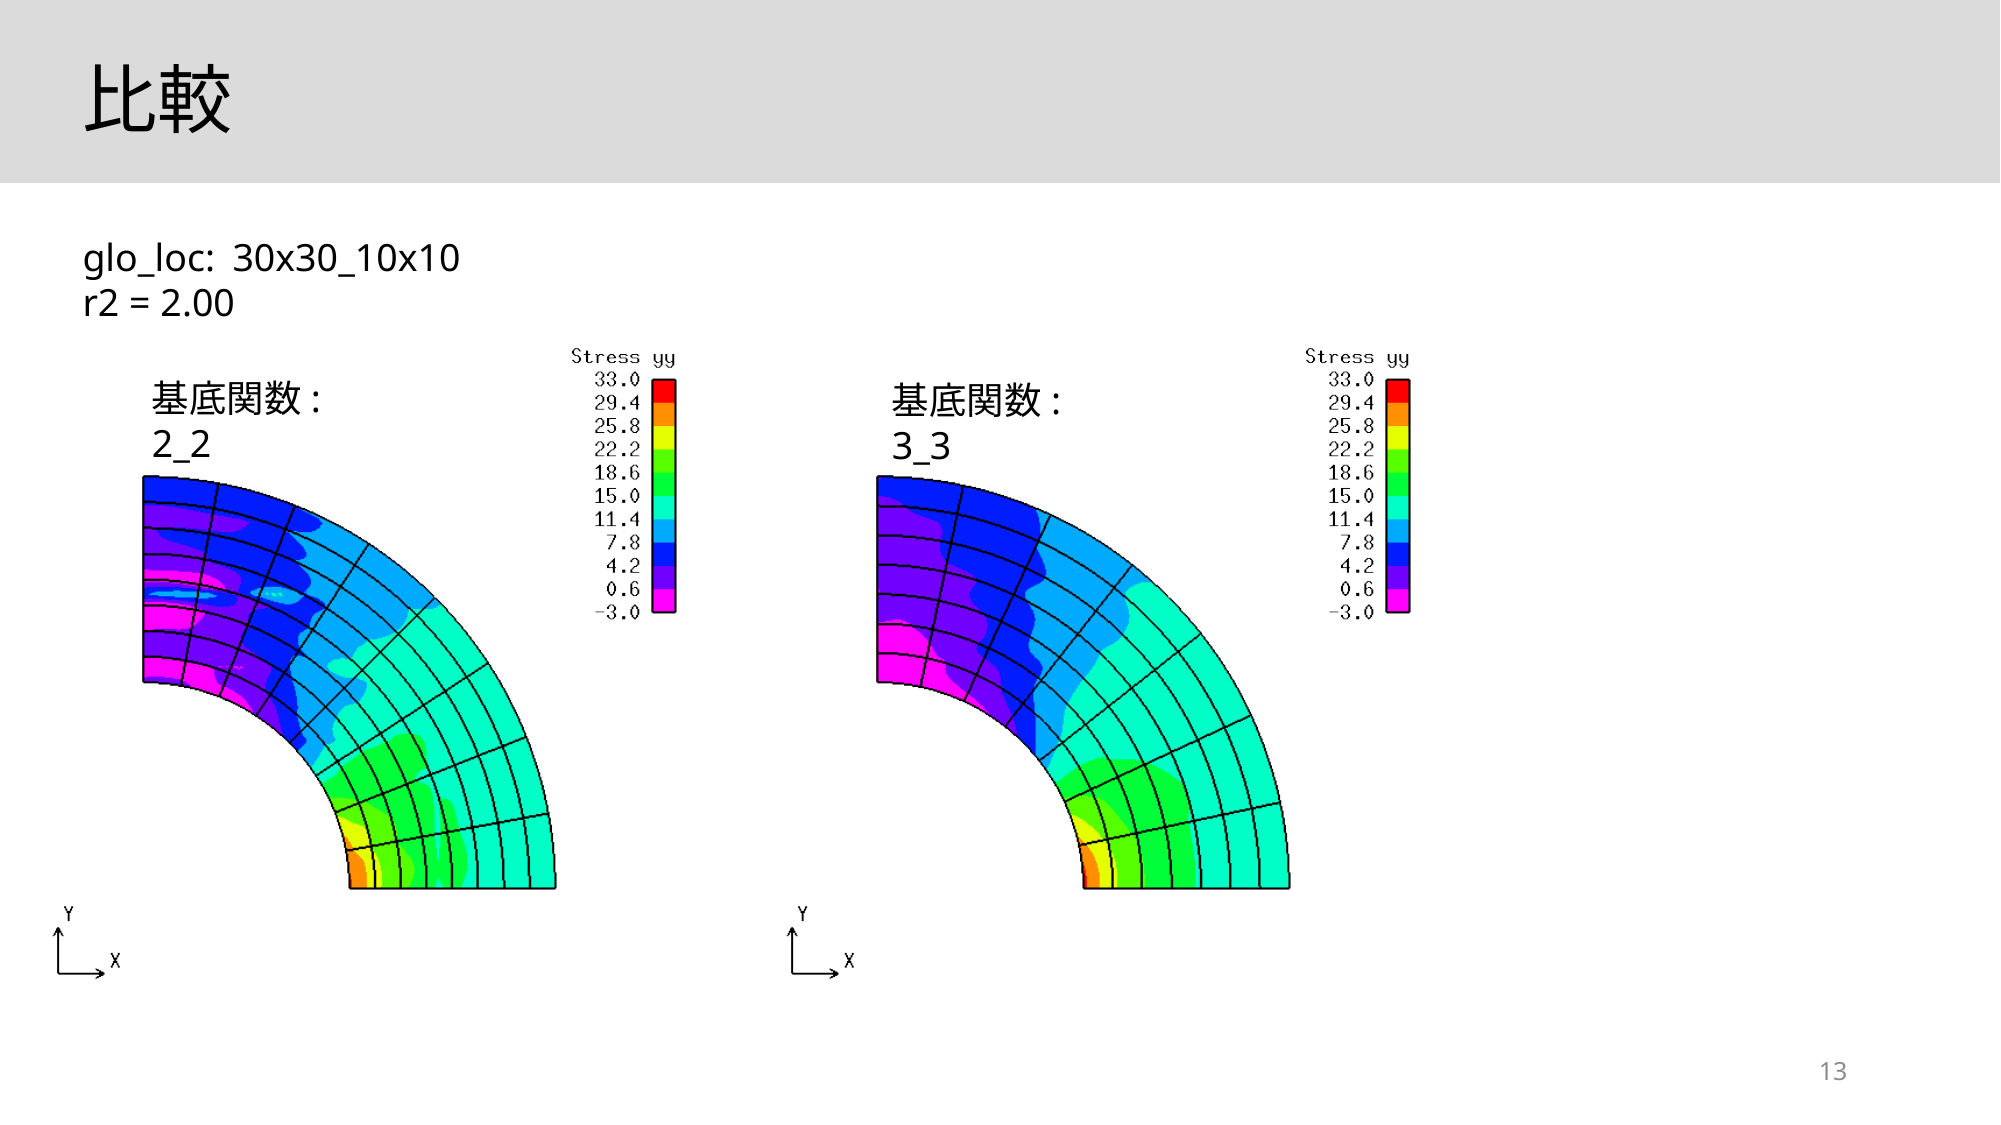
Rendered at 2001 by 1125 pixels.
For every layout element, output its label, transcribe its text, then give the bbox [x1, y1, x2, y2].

text_box 比較 [67, 45, 1933, 151]
text_box [0, 0, 2000, 183]
picture [734, 332, 1433, 1032]
picture [0, 332, 699, 1032]
slide_number 13 [1412, 1042, 1863, 1103]
text_box glo_loc: 30x30_10x10 r2 = 2.00 [67, 227, 1557, 332]
